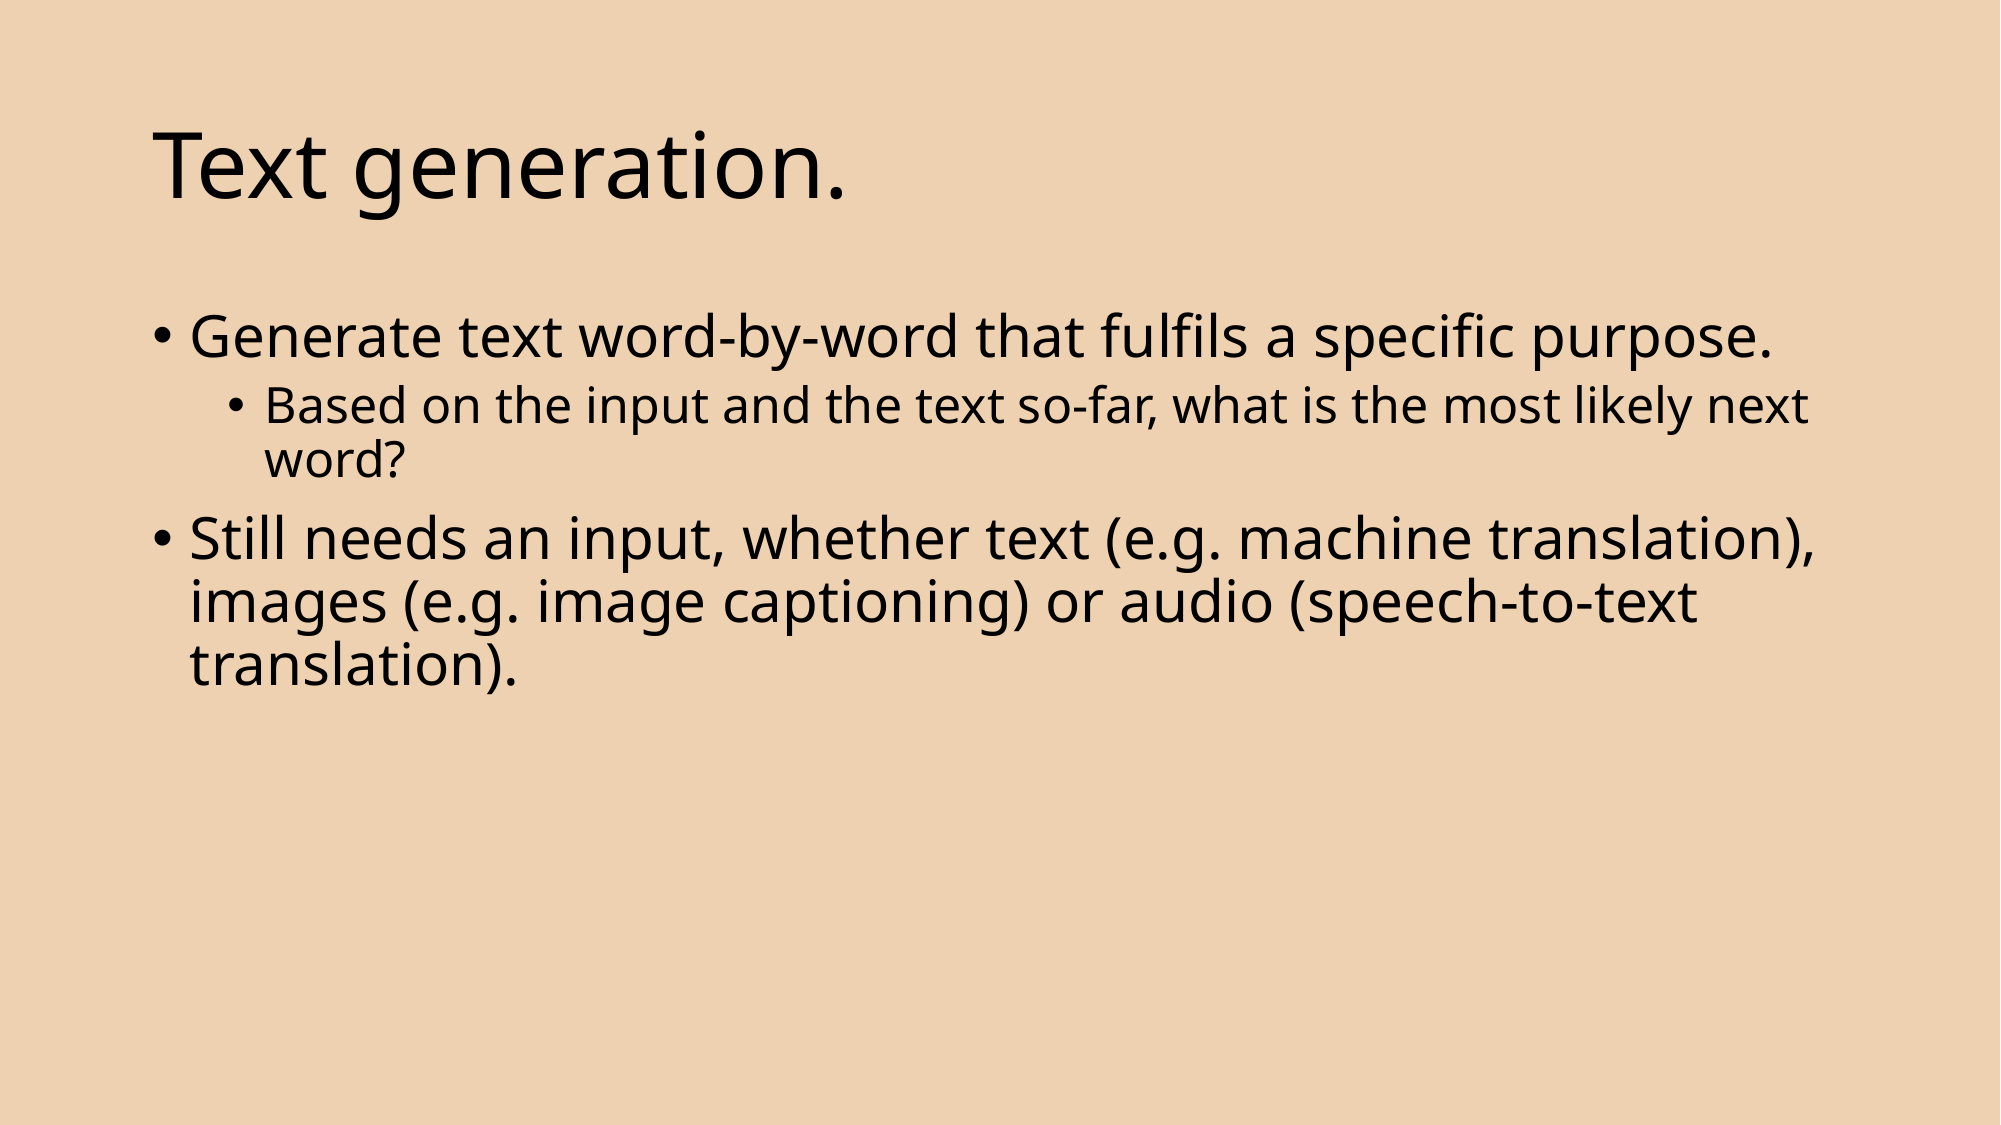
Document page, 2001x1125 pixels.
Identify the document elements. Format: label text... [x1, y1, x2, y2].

title Text generation. [137, 59, 1863, 278]
list Generate text word-by-word that fulfils a specific purpose. Based on the input and the text so-far, what is the most likely next word? Still needs an input, whether text (e.g. machine translation), images (e.g. image captioning) or audio (speech-to-text translation). [137, 299, 1863, 1014]
